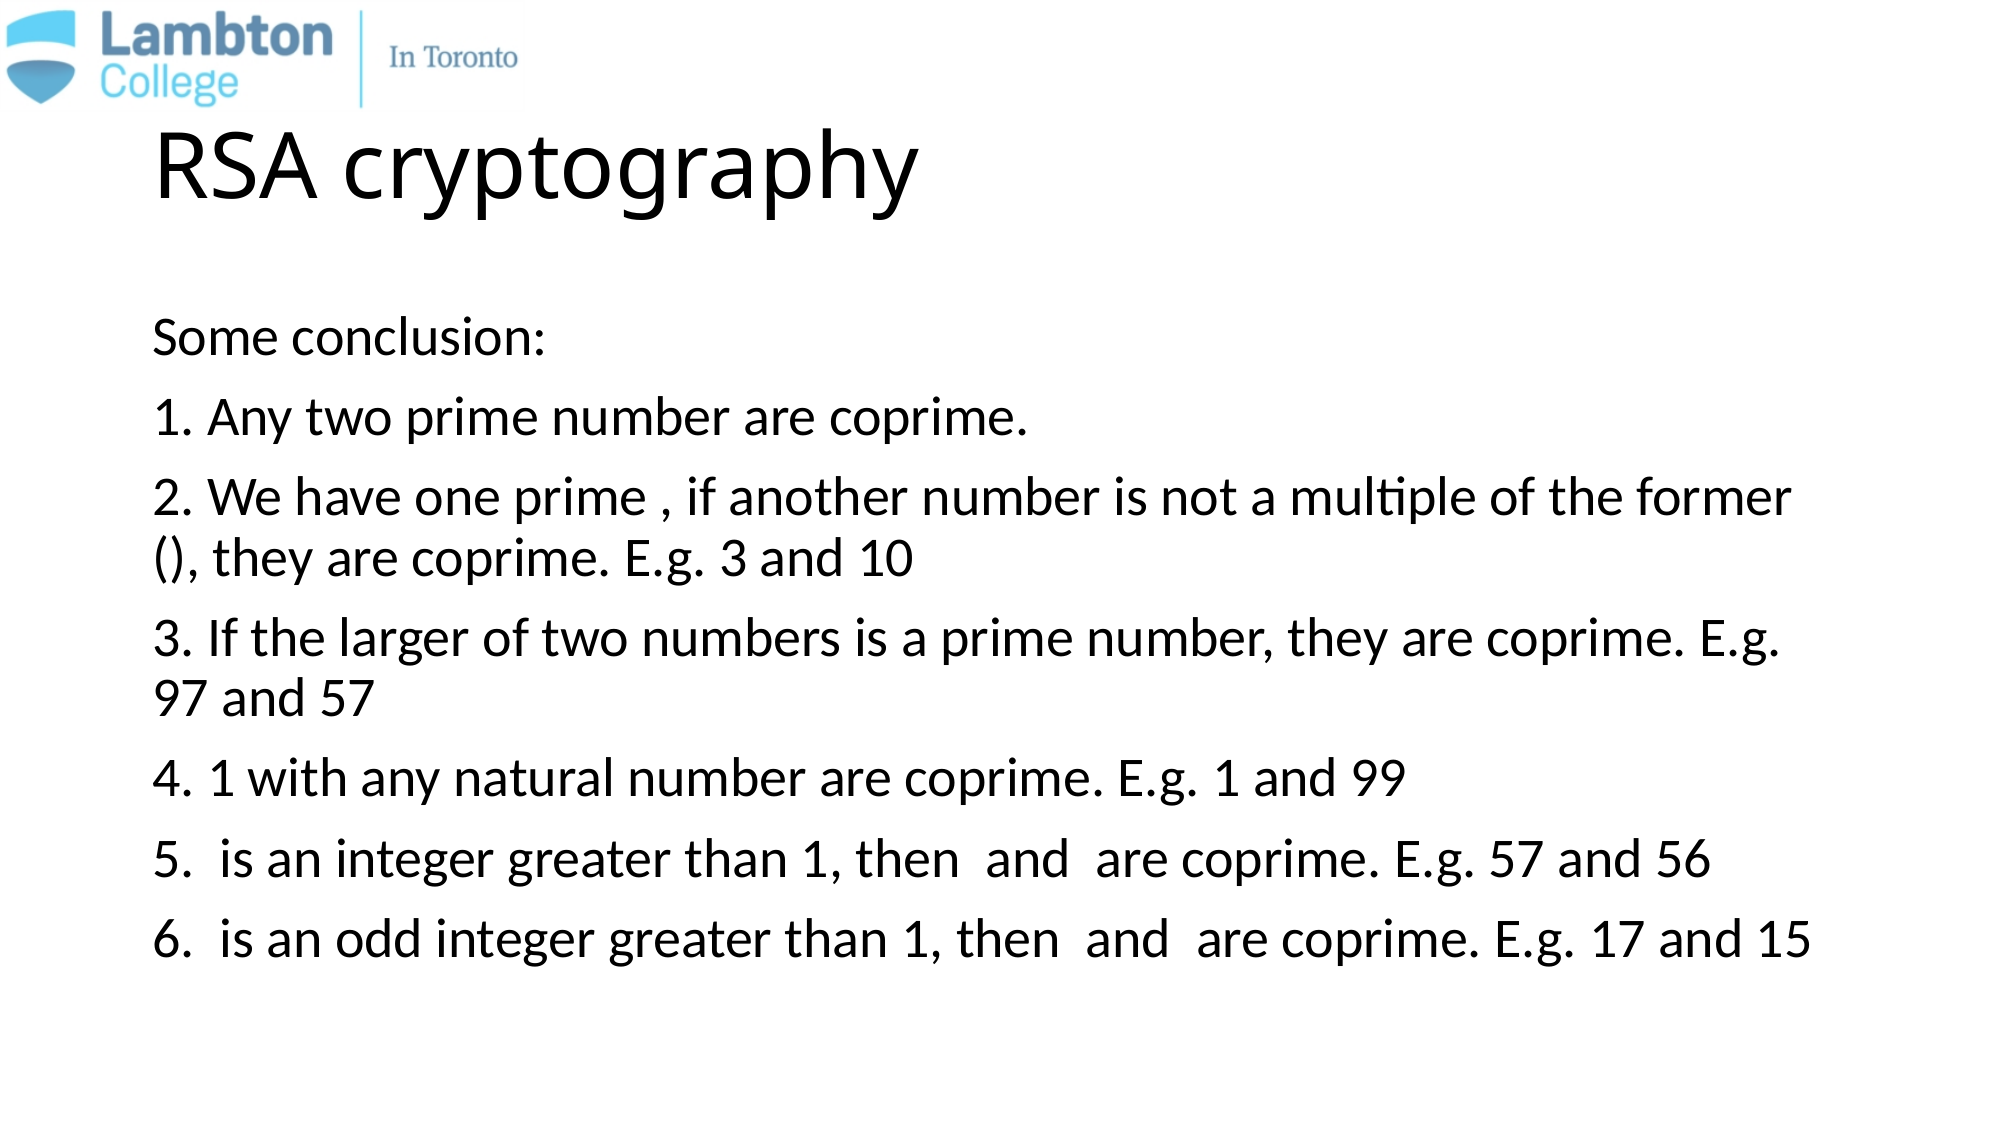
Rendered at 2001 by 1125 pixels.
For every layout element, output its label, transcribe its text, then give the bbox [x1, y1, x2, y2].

title RSA cryptography [137, 59, 1863, 278]
